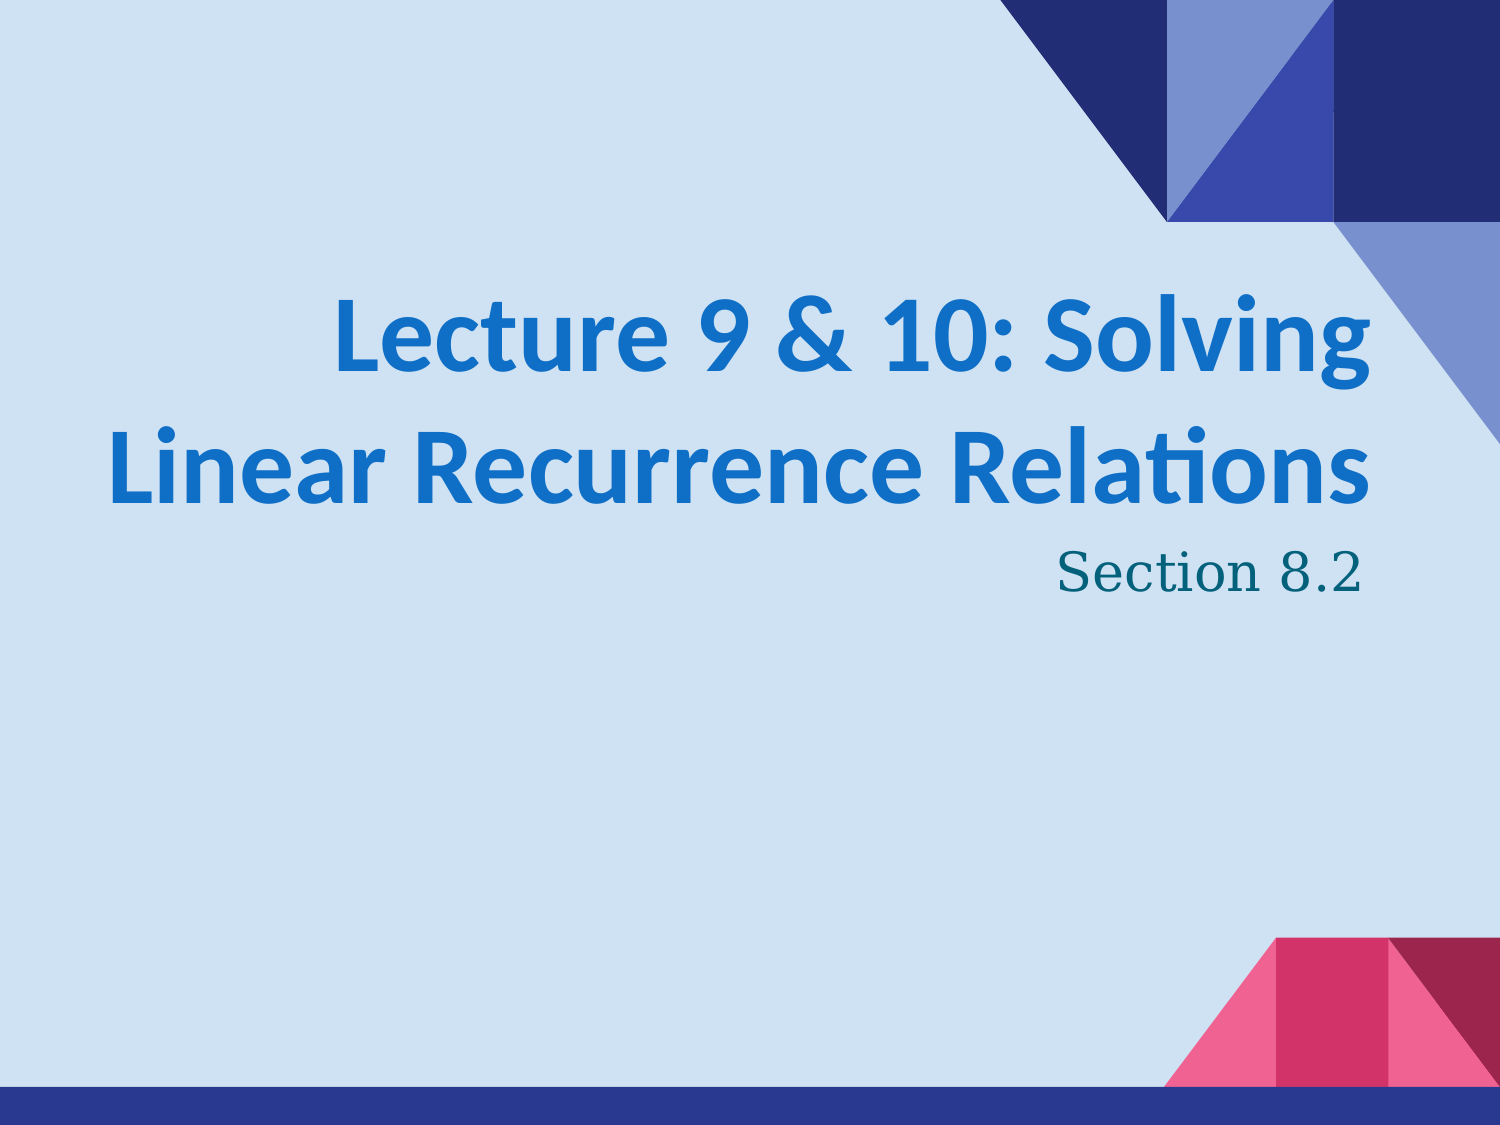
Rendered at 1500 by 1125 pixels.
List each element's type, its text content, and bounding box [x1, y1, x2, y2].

subtitle Section 8.2 [87, 529, 1376, 818]
title Lecture 9 & 10: Solving Linear Recurrence Relations [87, 224, 1376, 525]
